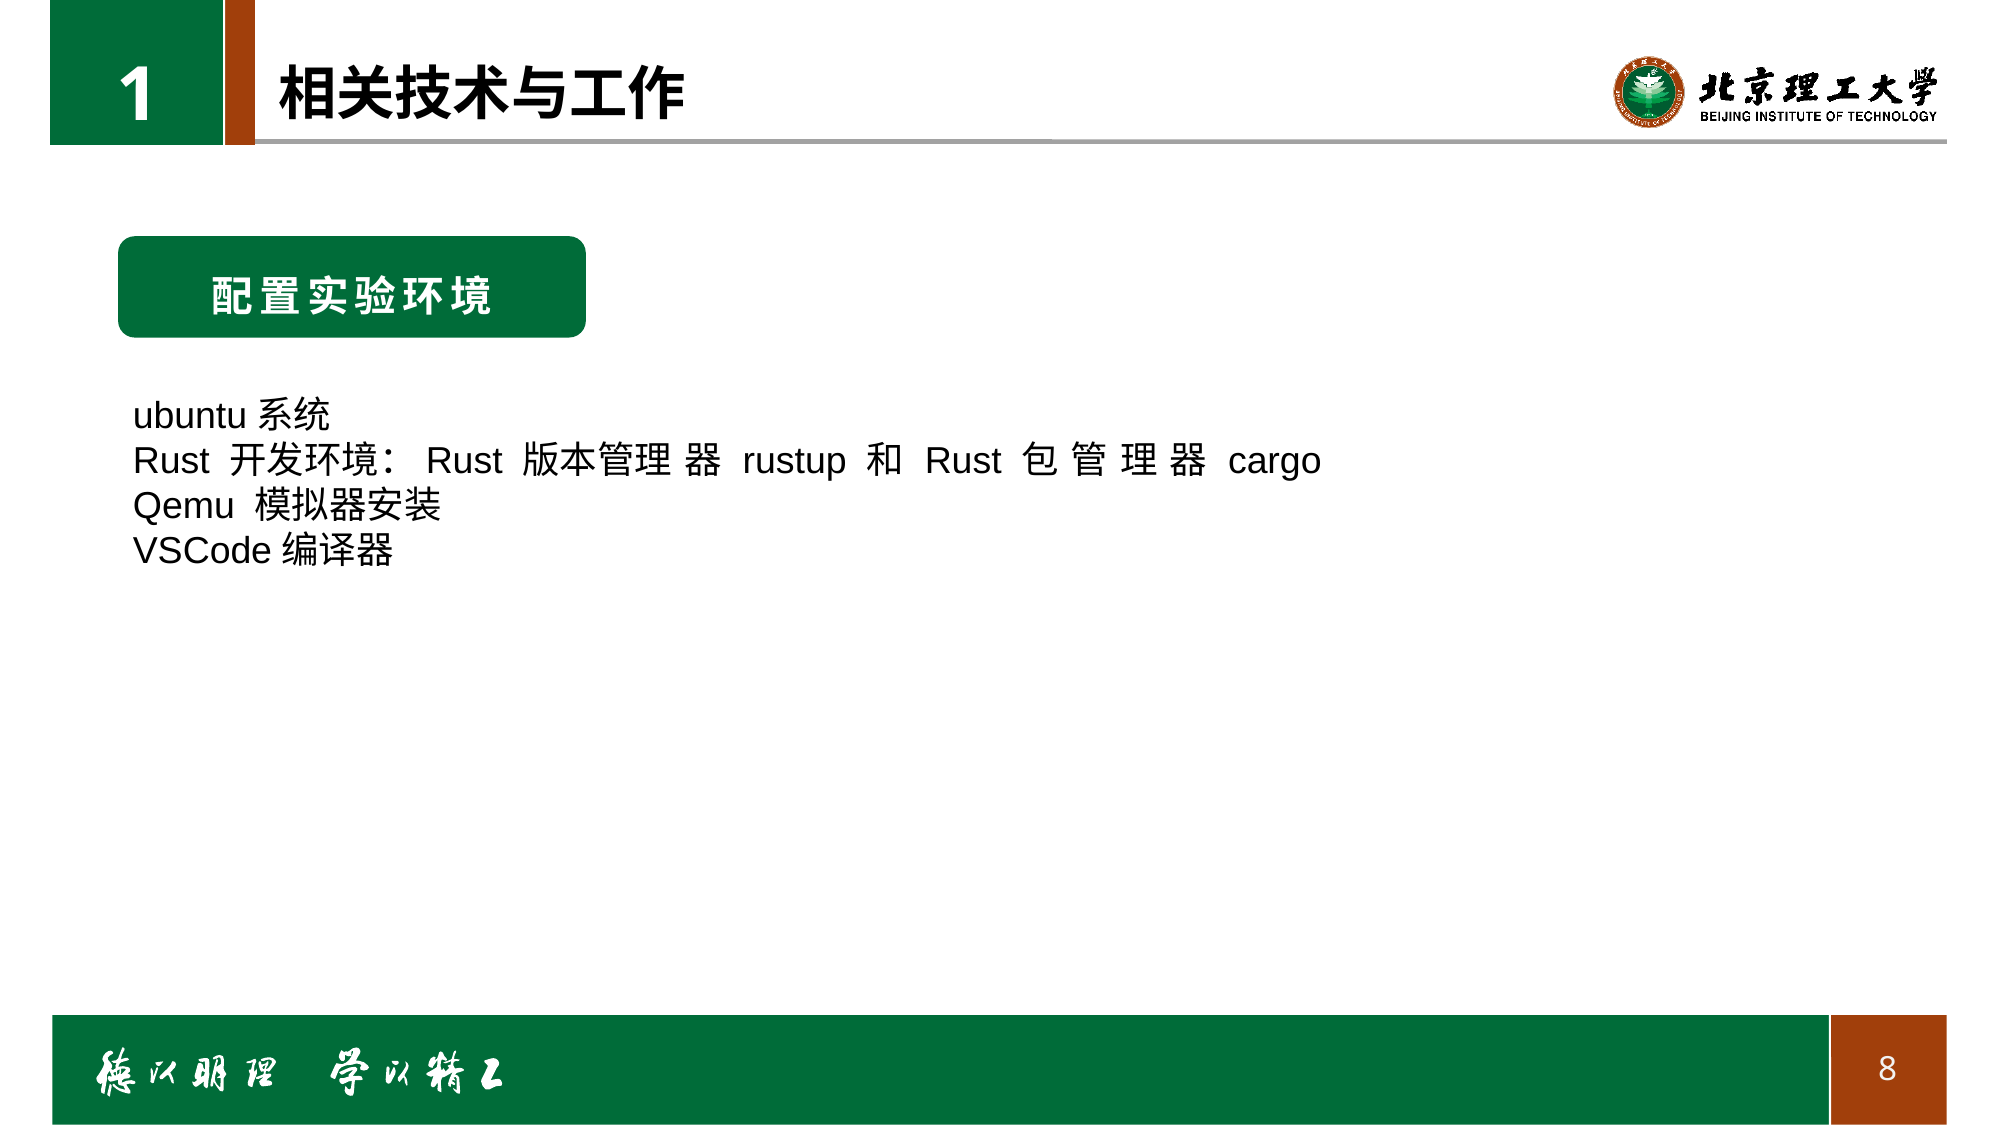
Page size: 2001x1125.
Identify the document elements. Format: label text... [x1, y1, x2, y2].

text_box ubuntu系统 Rust 开发环境：Rust 版本管理 器 rustup 和 Rust 包 管 理 器 cargo Qemu 模拟器安装 VSCode编译器 [118, 383, 1831, 616]
title 相关技术与工作 [263, 56, 1682, 135]
text_box [108, 363, 1890, 494]
text_box 配置实验环境 [118, 236, 586, 338]
text_box 1 [58, 38, 218, 144]
picture [1682, 56, 1937, 128]
